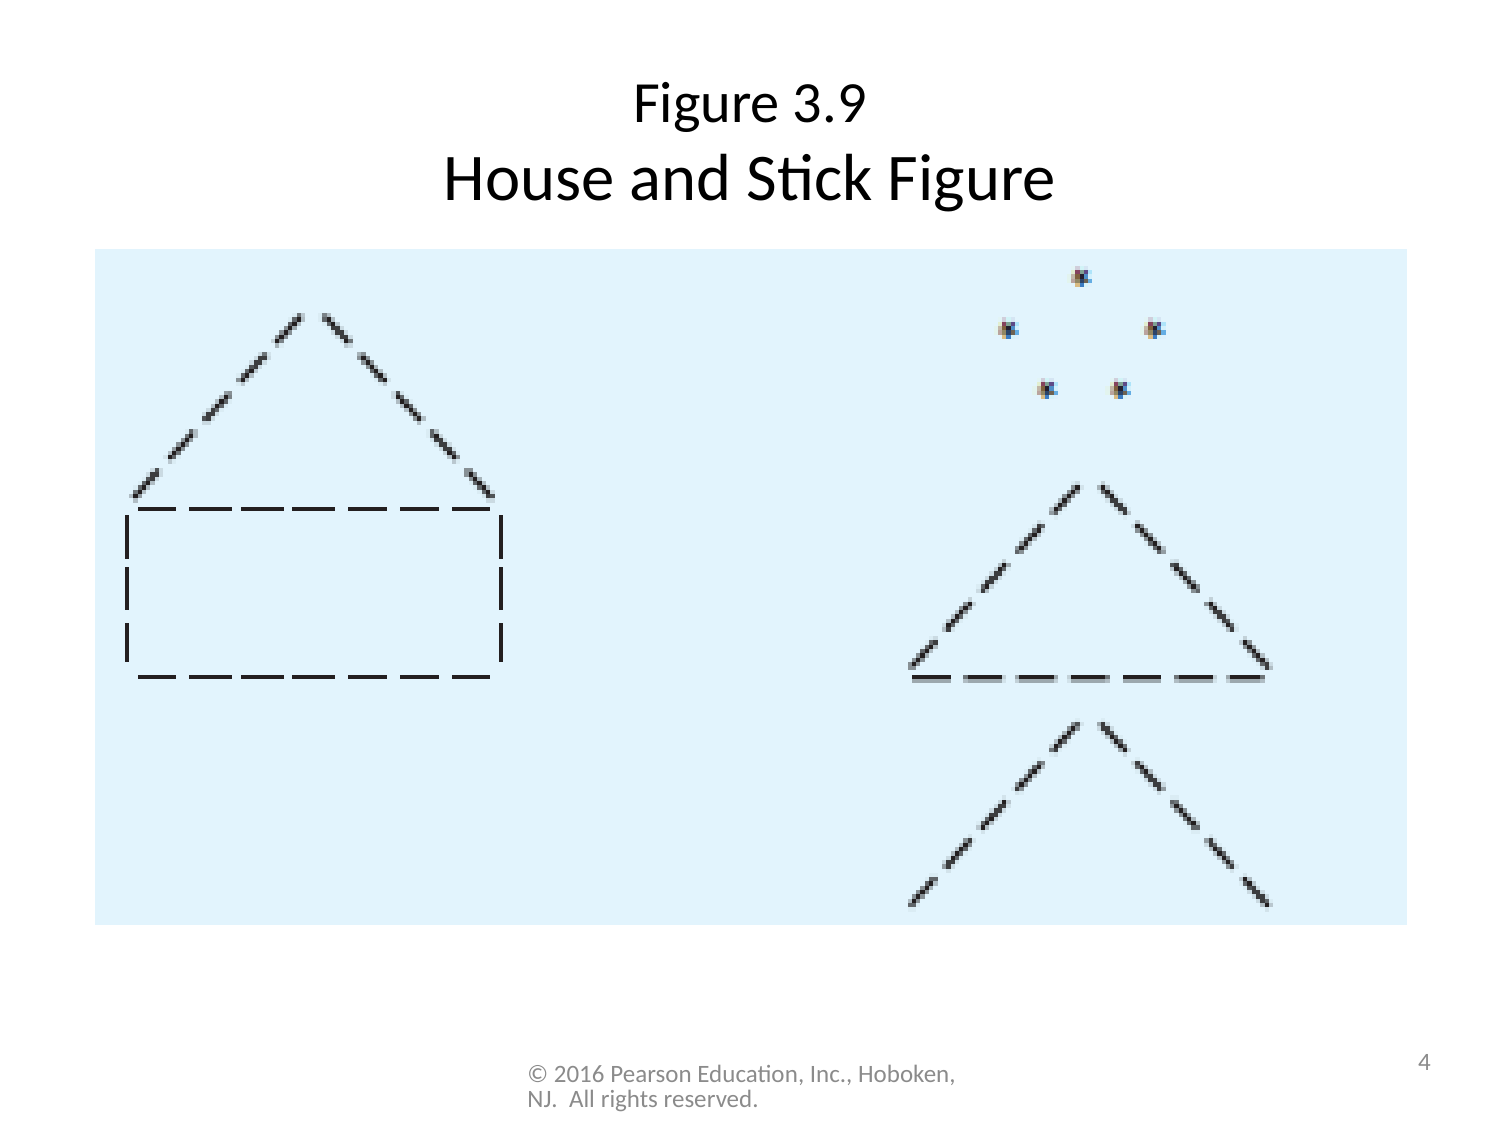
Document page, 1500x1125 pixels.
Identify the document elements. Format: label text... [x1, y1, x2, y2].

title Figure 3.9 House and Stick Figure [75, 45, 1425, 233]
slide_number 4 [1095, 1030, 1446, 1091]
picture [95, 249, 1408, 926]
footer © 2016 Pearson Education, Inc., Hoboken, NJ. All rights reserved. [512, 1042, 988, 1103]
